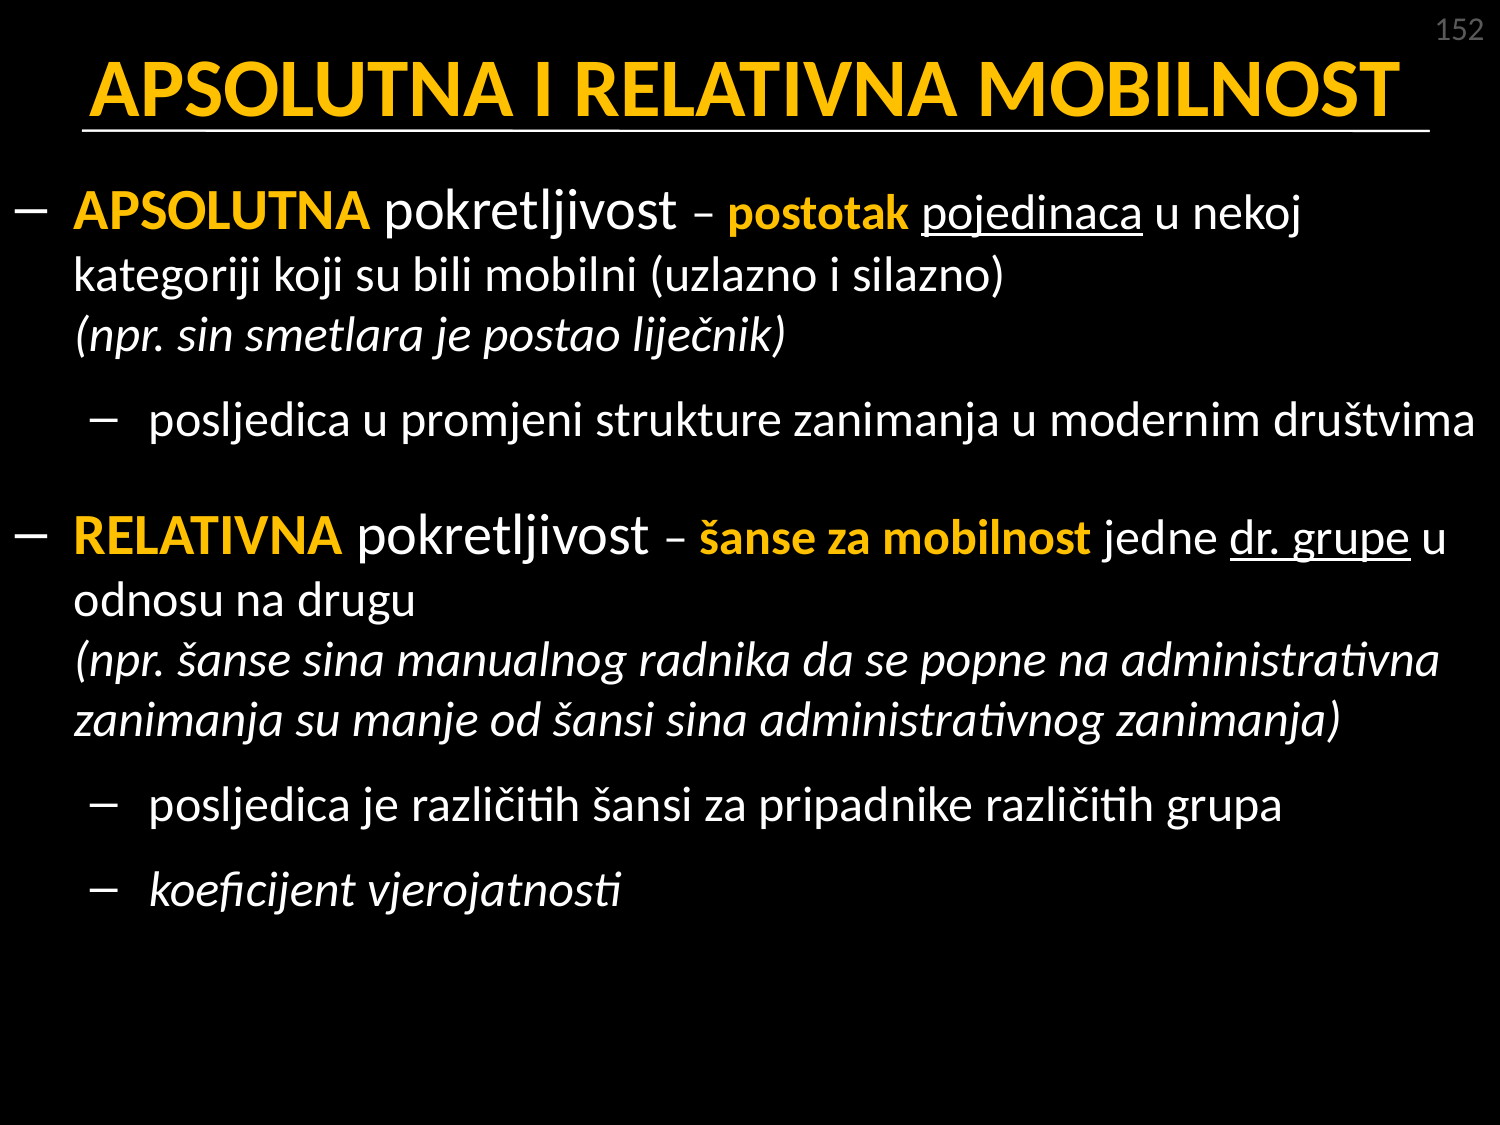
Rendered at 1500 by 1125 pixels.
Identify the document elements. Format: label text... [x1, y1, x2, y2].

text_box 152 [1419, 0, 1500, 55]
text_box APSOLUTNA pokretljivost – postotak pojedinaca u nekoj kategoriji koji su bili mobilni (uzlazno i silazno) (npr. sin smetlara je postao liječnik) posljedica u promjeni strukture zanimanja u modernim društvima RELATIVNA pokretljivost – šanse za mobilnost jedne dr. grupe u odnosu na drugu (npr. šanse sina manualnog radnika da se popne na administrativna zanimanja su manje od šansi sina administrativnog zanimanja) posljedica je različitih šansi za pripadnike različitih grupa koeficijent vjerojatnosti [0, 164, 1500, 1102]
title APSOLUTNA I RELATIVNA MOBILNOST [75, 11, 1500, 155]
